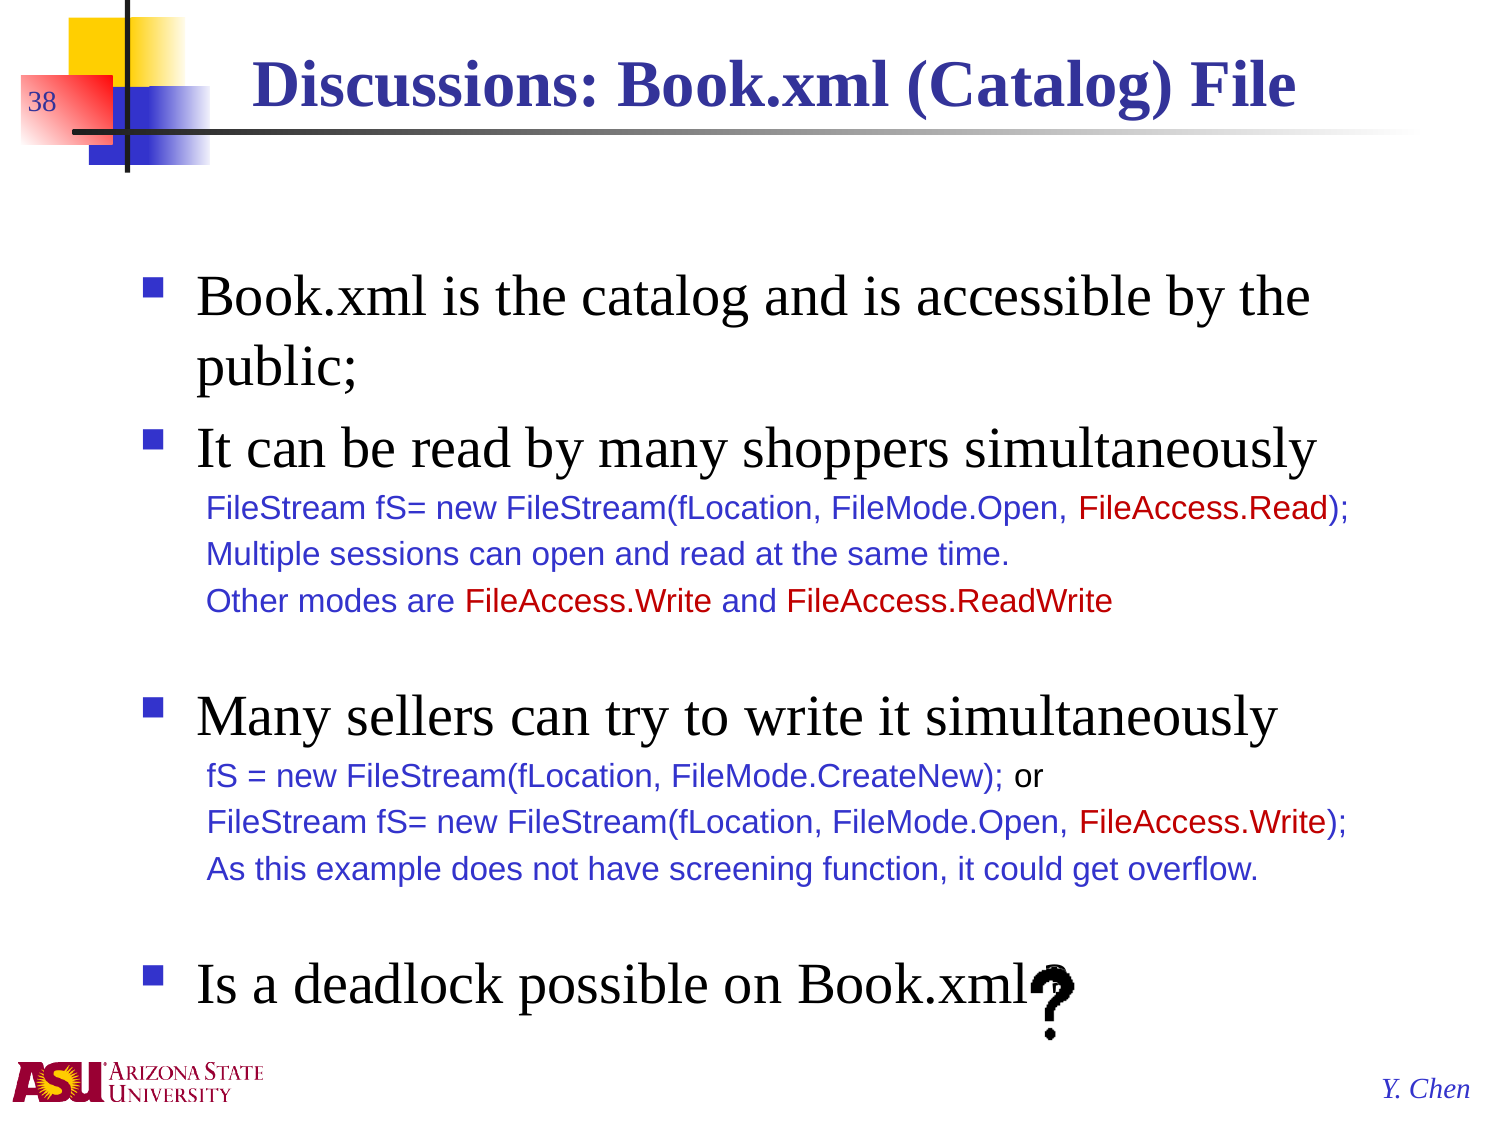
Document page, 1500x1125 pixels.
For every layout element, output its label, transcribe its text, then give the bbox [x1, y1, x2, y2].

picture [1012, 955, 1090, 1051]
list Book.xml is the catalog and is accessible by the public; It can be read by many shoppers simultaneously FileStream fS= new FileStream(fLocation, FileMode.Open, FileAccess.Read); Multiple sessions can open and read at the same time. Other modes are FileAccess.Write and FileAccess.ReadWrite Many sellers can try to write it simultaneously fS = new FileStream(fLocation, FileMode.CreateNew); or FileStream fS= new FileStream(fLocation, FileMode.Open, FileAccess.Write); As this example does not have screening function, it could get overflow. Is a deadlock possible on Book.xml ? [124, 249, 1463, 1007]
slide_number 38 [12, 49, 126, 126]
picture [12, 1062, 263, 1102]
title Discussions: Book.xml (Catalog) File [237, 24, 1488, 128]
